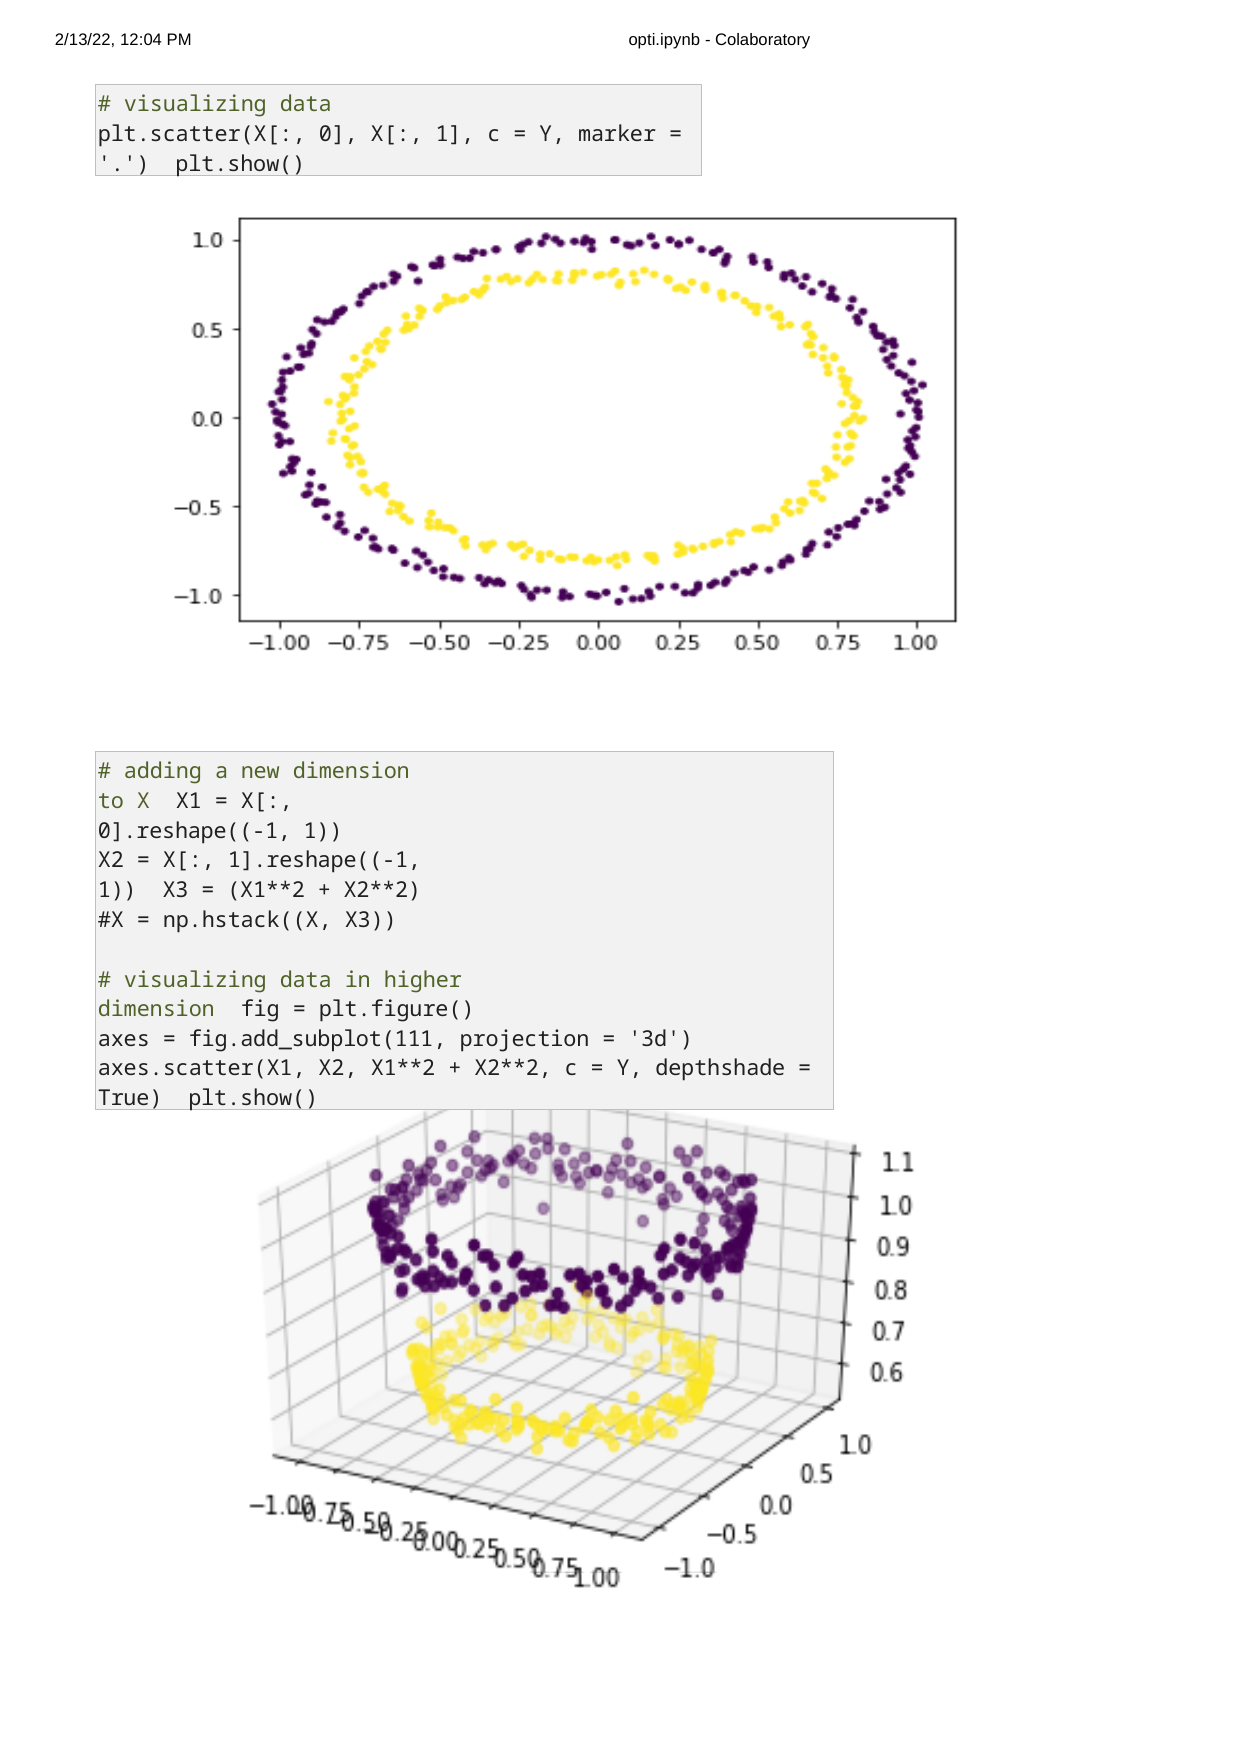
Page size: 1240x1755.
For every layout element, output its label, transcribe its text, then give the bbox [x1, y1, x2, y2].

picture [158, 207, 971, 665]
text_box # visualizing data plt.scatter(X[:, 0], X[:, 1], c = Y, marker = '.') plt.show() [95, 84, 702, 176]
text_box 2/13/22, 12:04 PM [52, 27, 194, 50]
picture [158, 1032, 945, 1590]
text_box # adding a new dimension to X X1 = X[:, 0].reshape((-1, 1)) X2 = X[:, 1].reshape((-1, 1)) X3 = (X1**2 + X2**2) #X = np.hstack((X, X3)) # visualizing data in higher dimension fig = plt.figure() axes = fig.add_subplot(111, projection = '3d') axes.scatter(X1, X2, X1**2 + X2**2, c = Y, depthshade = True) plt.show() [95, 751, 834, 1110]
text_box opti.ipynb - Colaboratory [626, 27, 813, 50]
